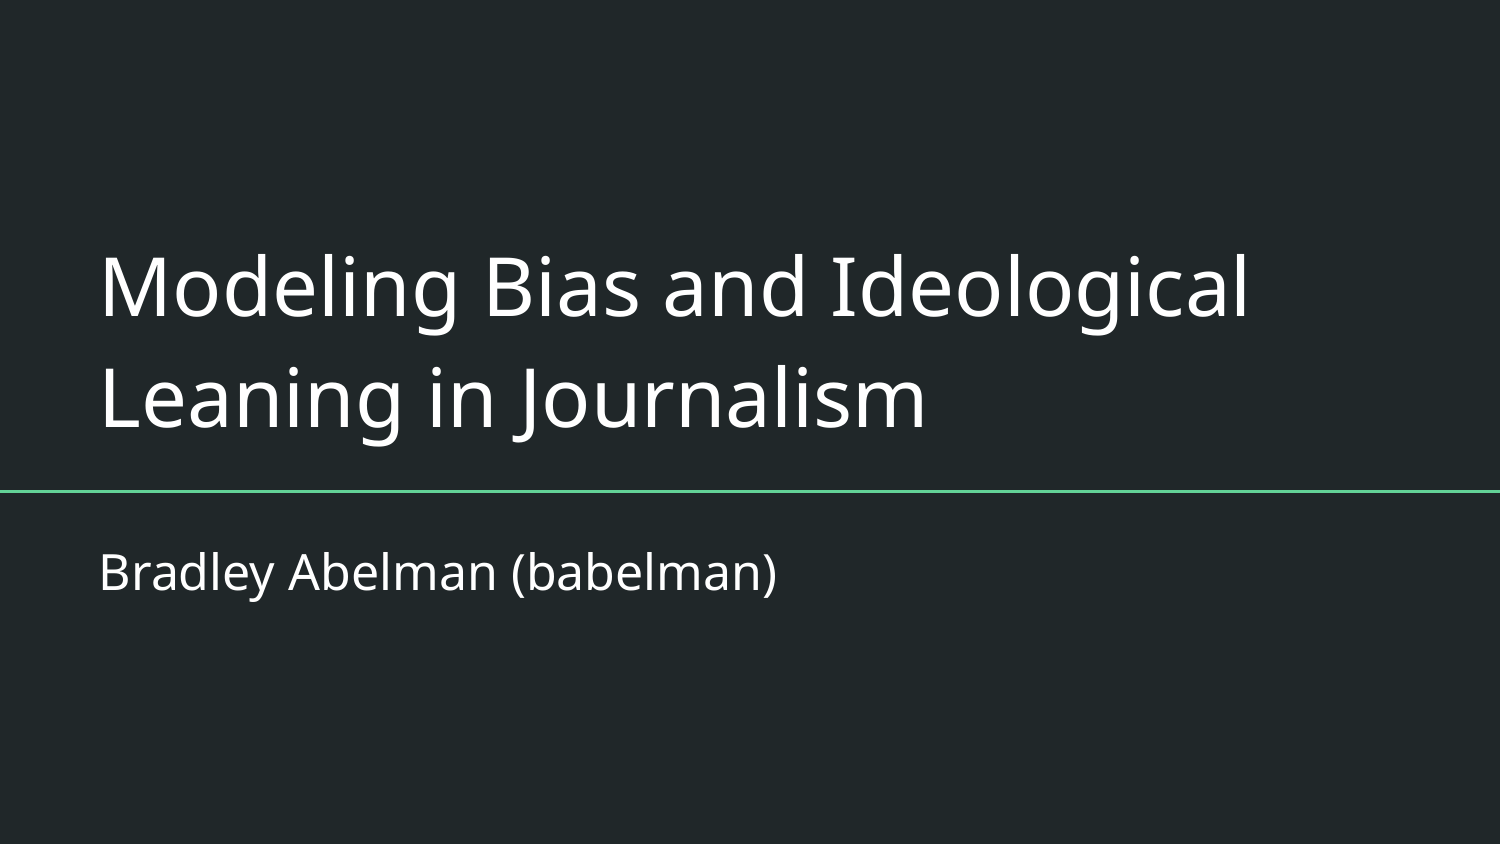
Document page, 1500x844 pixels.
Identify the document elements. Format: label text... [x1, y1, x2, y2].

title Modeling Bias and Ideological Leaning in Journalism [83, 206, 1417, 467]
subtitle Bradley Abelman (babelman) [83, 522, 1417, 626]
